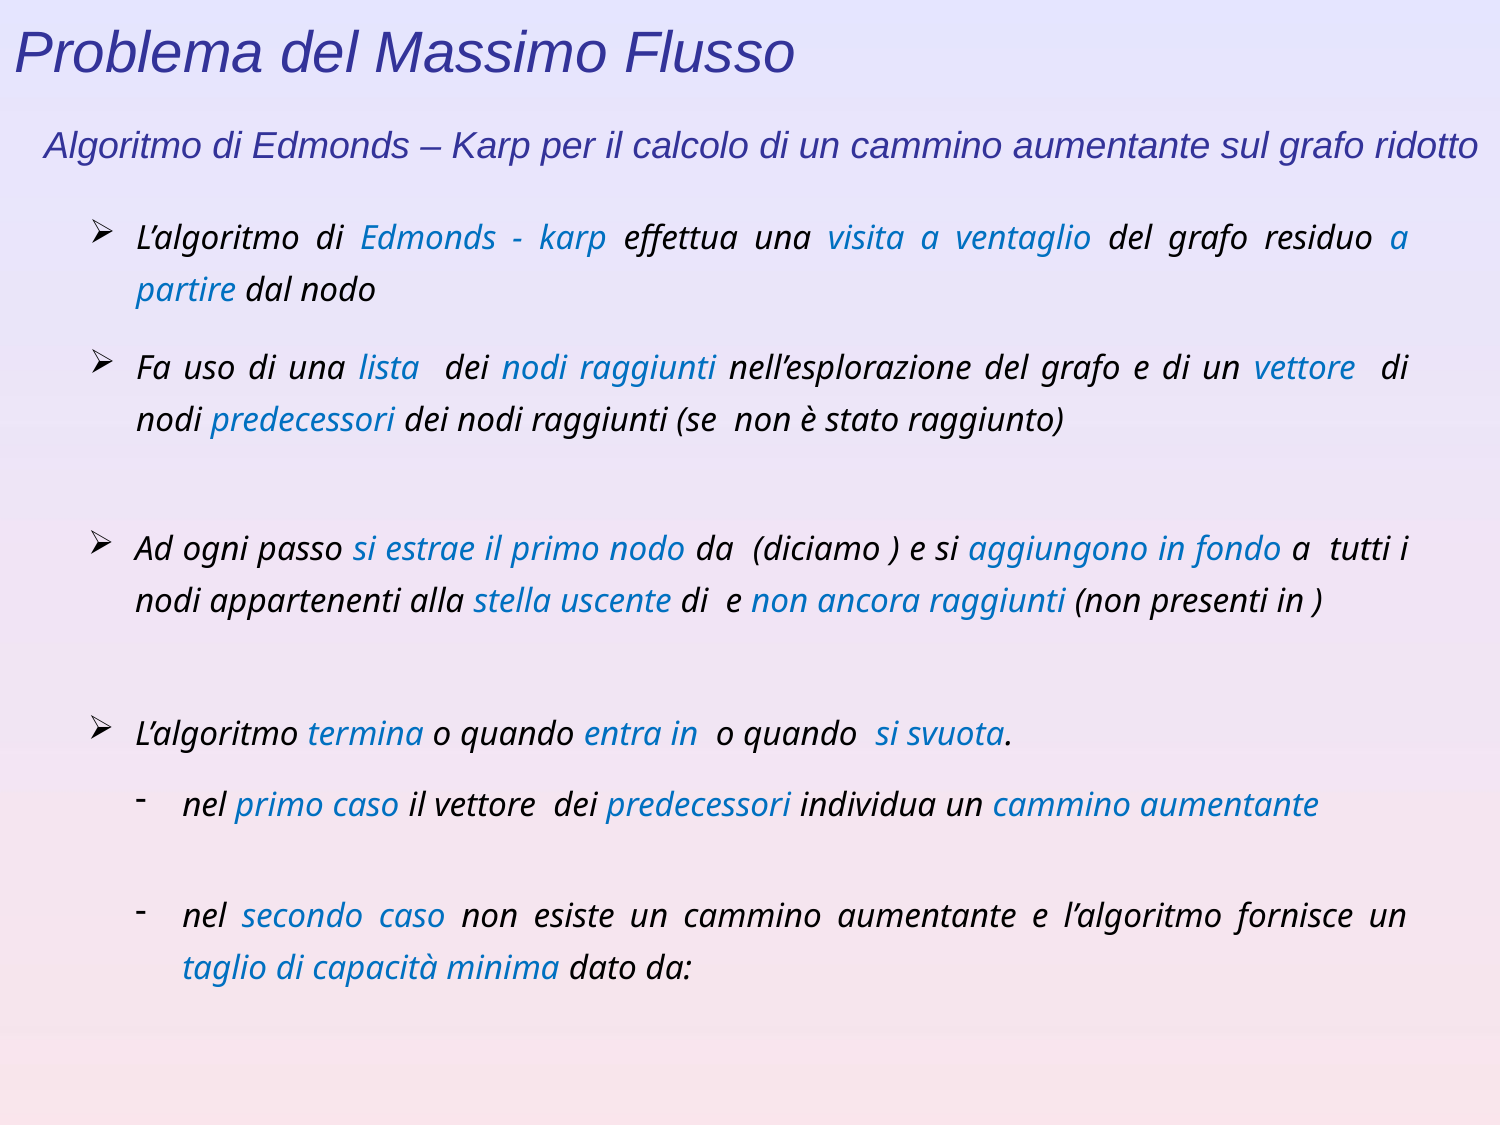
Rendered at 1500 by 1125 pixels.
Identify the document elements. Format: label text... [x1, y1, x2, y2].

text_box Problema del Massimo Flusso [0, 0, 1495, 102]
picture [0, 0, 1500, 1125]
text_box Algoritmo di Edmonds – Karp per il calcolo di un cammino aumentante sul grafo ridotto [29, 113, 1500, 185]
